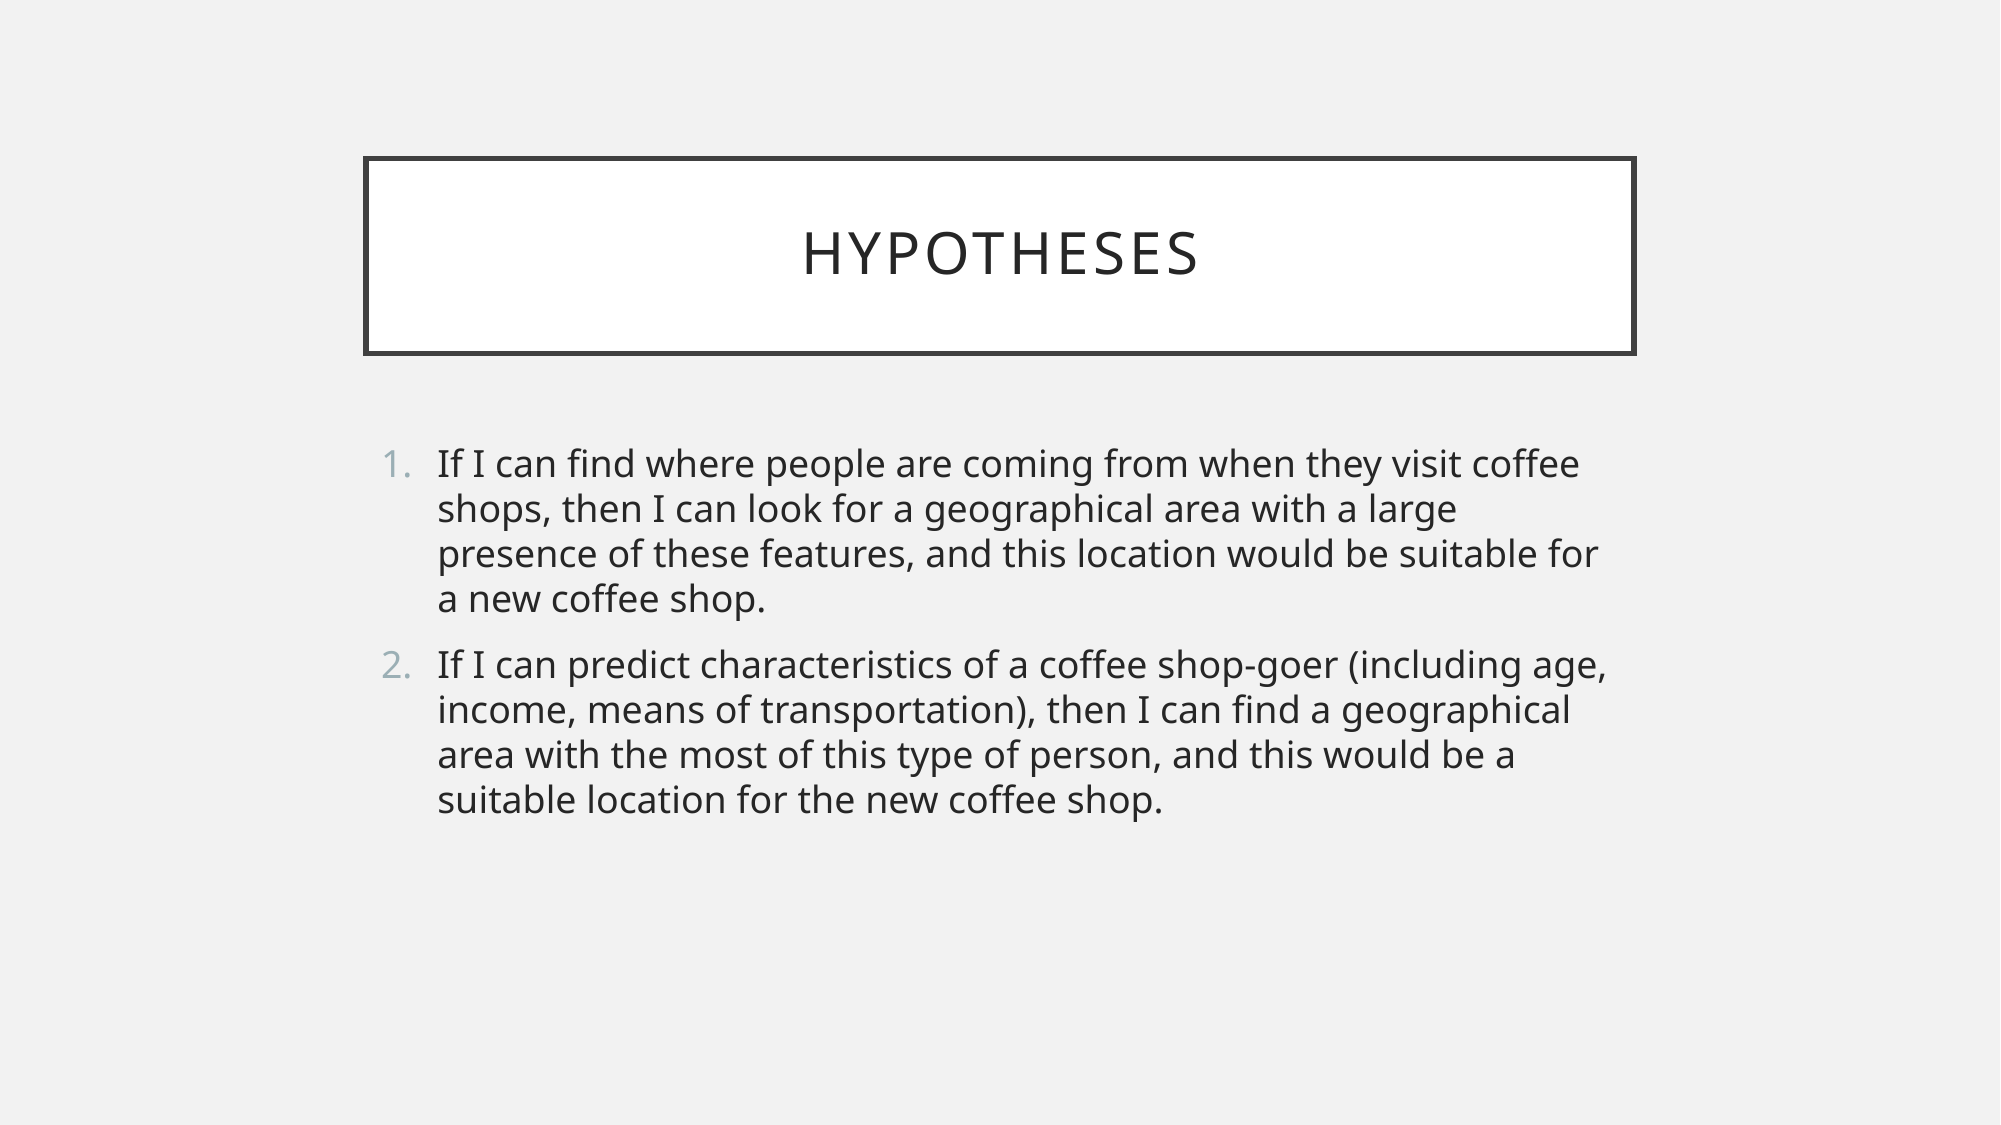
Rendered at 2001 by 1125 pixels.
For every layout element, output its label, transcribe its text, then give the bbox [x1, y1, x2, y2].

list If I can find where people are coming from when they visit coffee shops, then I can look for a geographical area with a large presence of these features, and this location would be suitable for a new coffee shop. If I can predict characteristics of a coffee shop-goer (including age, income, means of transportation), then I can find a geographical area with the most of this type of person, and this would be a suitable location for the new coffee shop. [366, 432, 1634, 942]
title Hypotheses [363, 156, 1637, 356]
